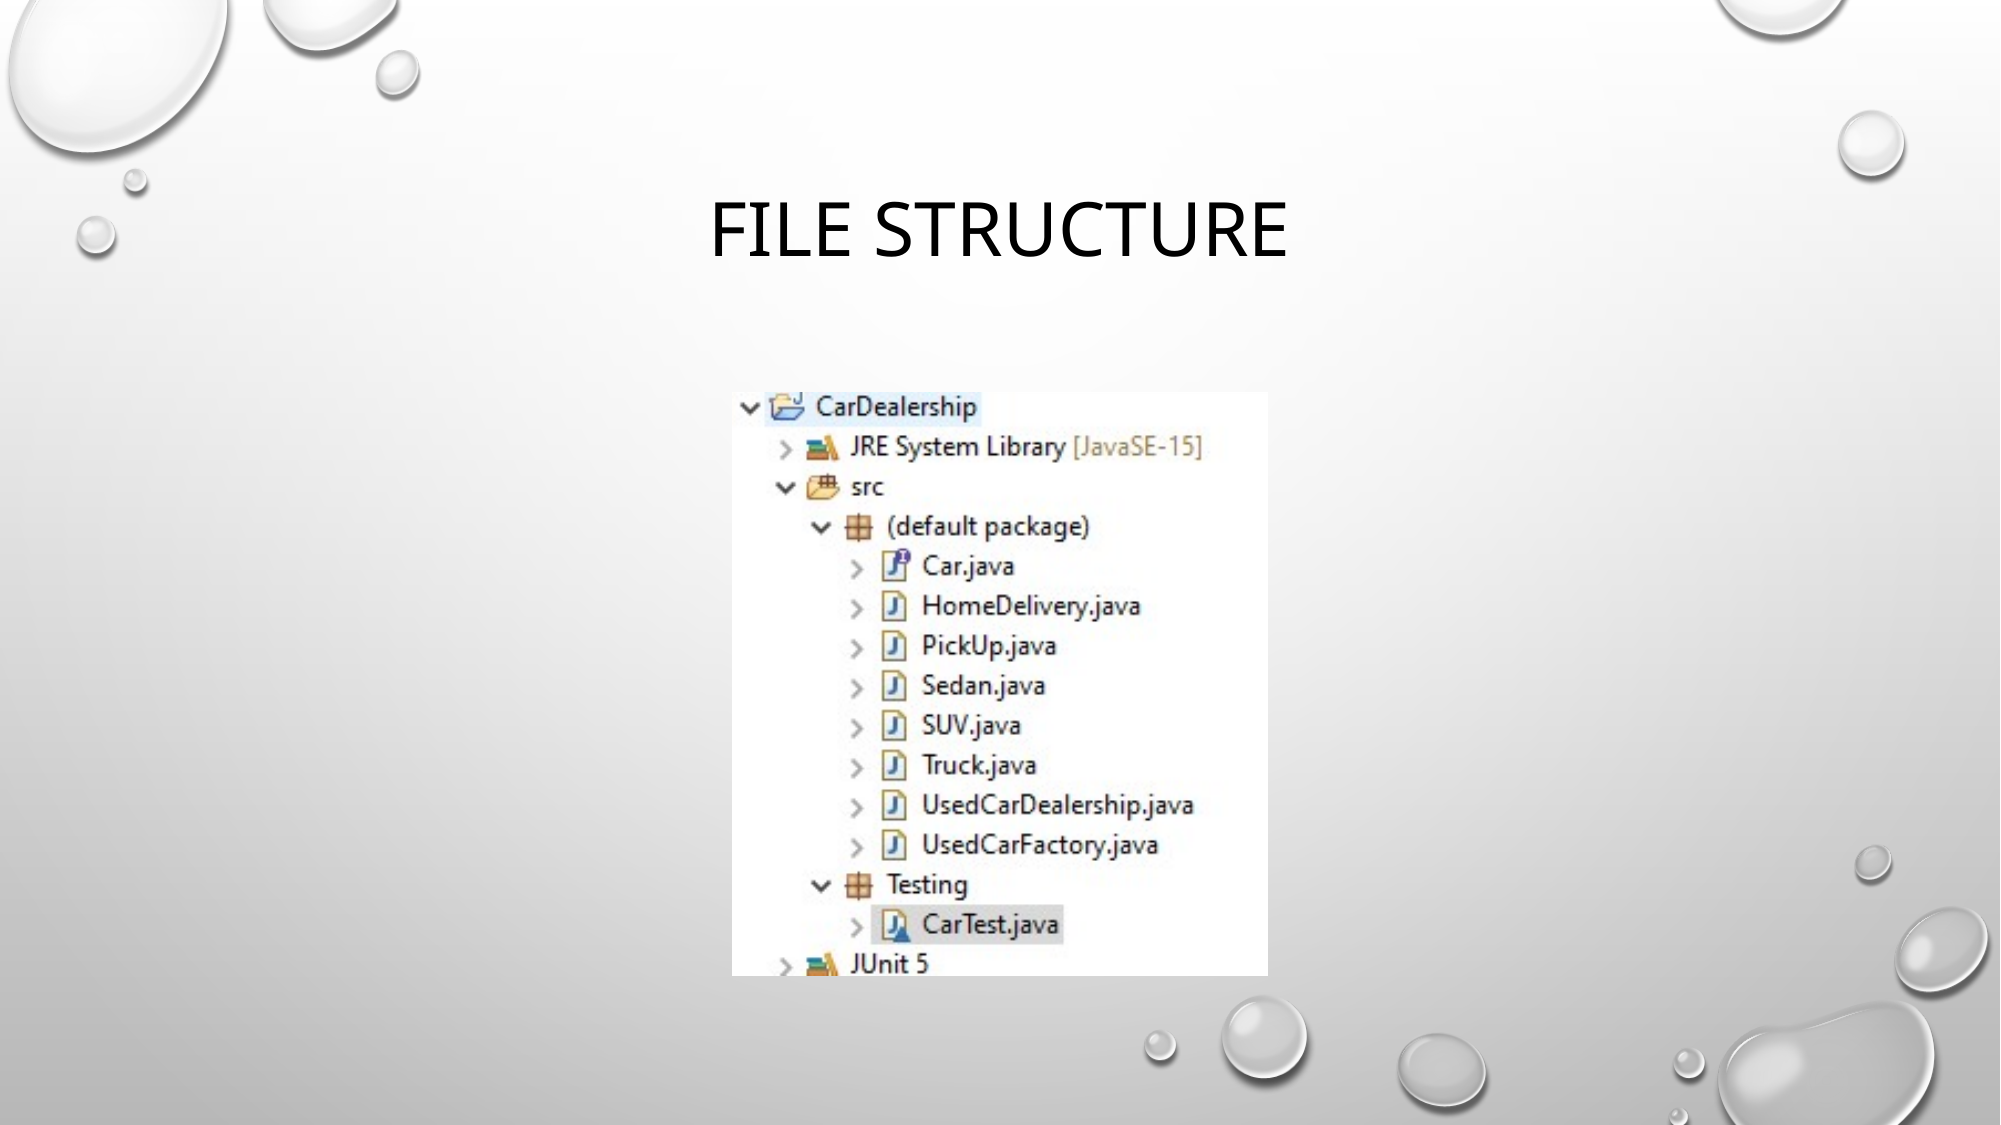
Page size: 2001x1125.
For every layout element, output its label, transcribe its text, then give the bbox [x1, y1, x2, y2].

title FILE STRUCTURE [149, 101, 1851, 364]
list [732, 391, 1268, 976]
picture [0, 0, 2000, 1125]
